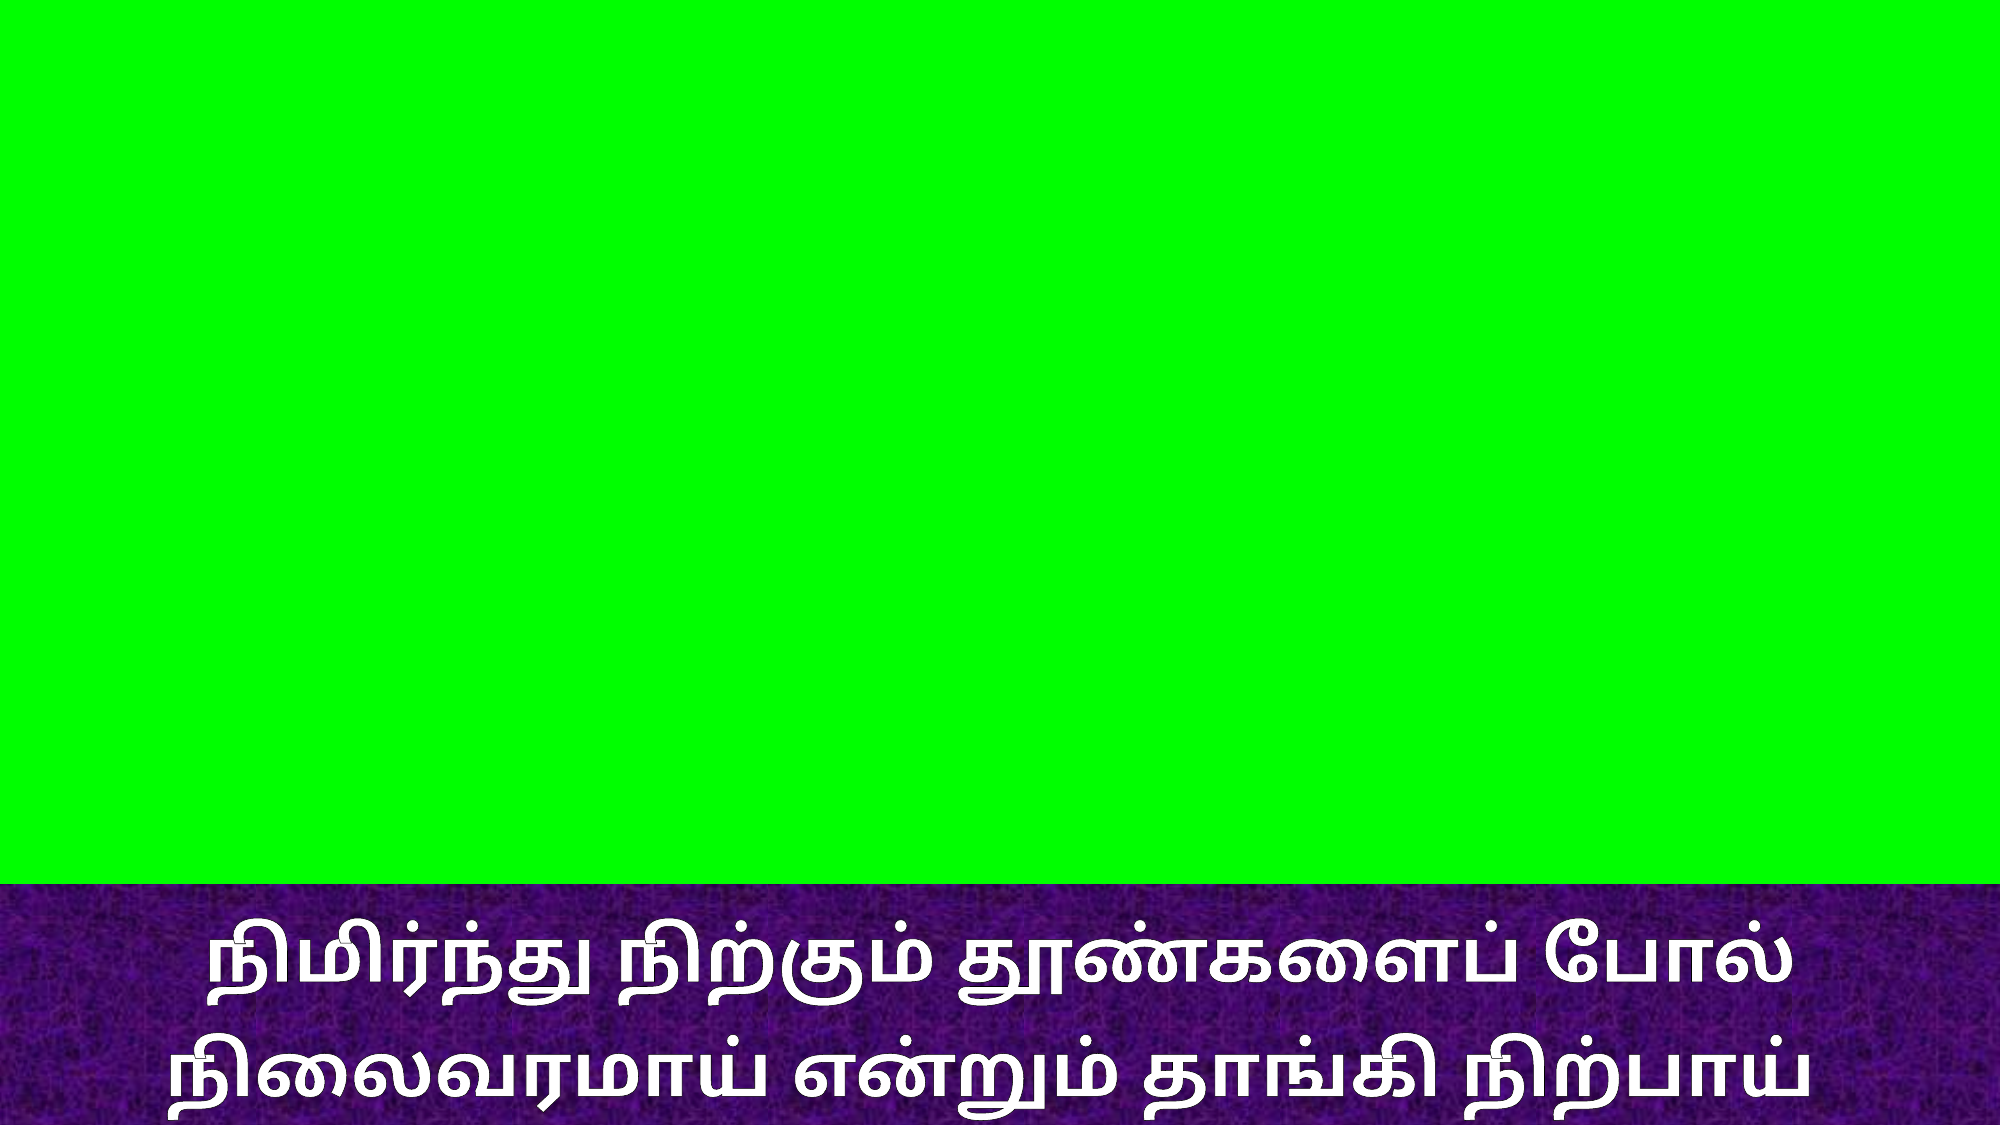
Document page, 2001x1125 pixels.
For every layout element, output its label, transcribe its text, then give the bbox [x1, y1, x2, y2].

text_box நிமிர்ந்து நிற்கும் தூண்களைப் போல் நிலைவரமாய் என்றும் தாங்கி நிற்பாய் [71, 874, 1929, 1119]
text_box [0, 884, 2000, 1125]
